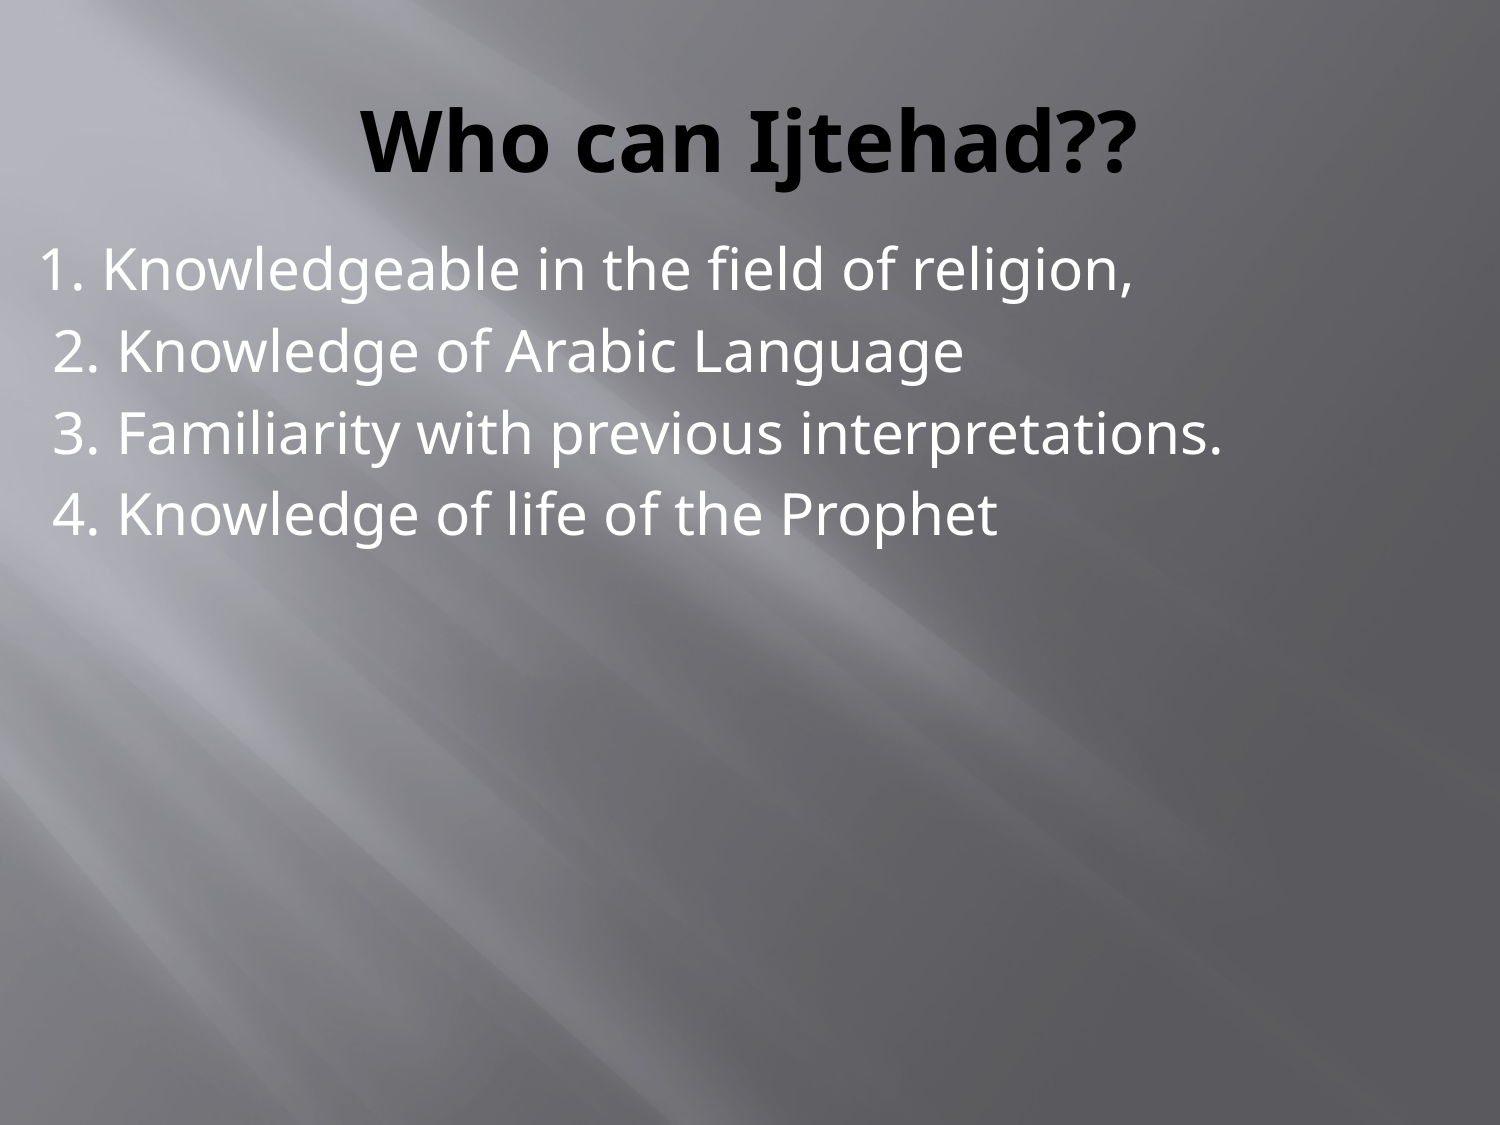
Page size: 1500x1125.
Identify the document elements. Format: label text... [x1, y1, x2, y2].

list 1. Knowledgeable in the field of religion, 2. Knowledge of Arabic Language 3. Familiarity with previous interpretations. 4. Knowledge of life of the Prophet [0, 224, 1500, 1125]
title Who can Ijtehad?? [75, 45, 1425, 224]
